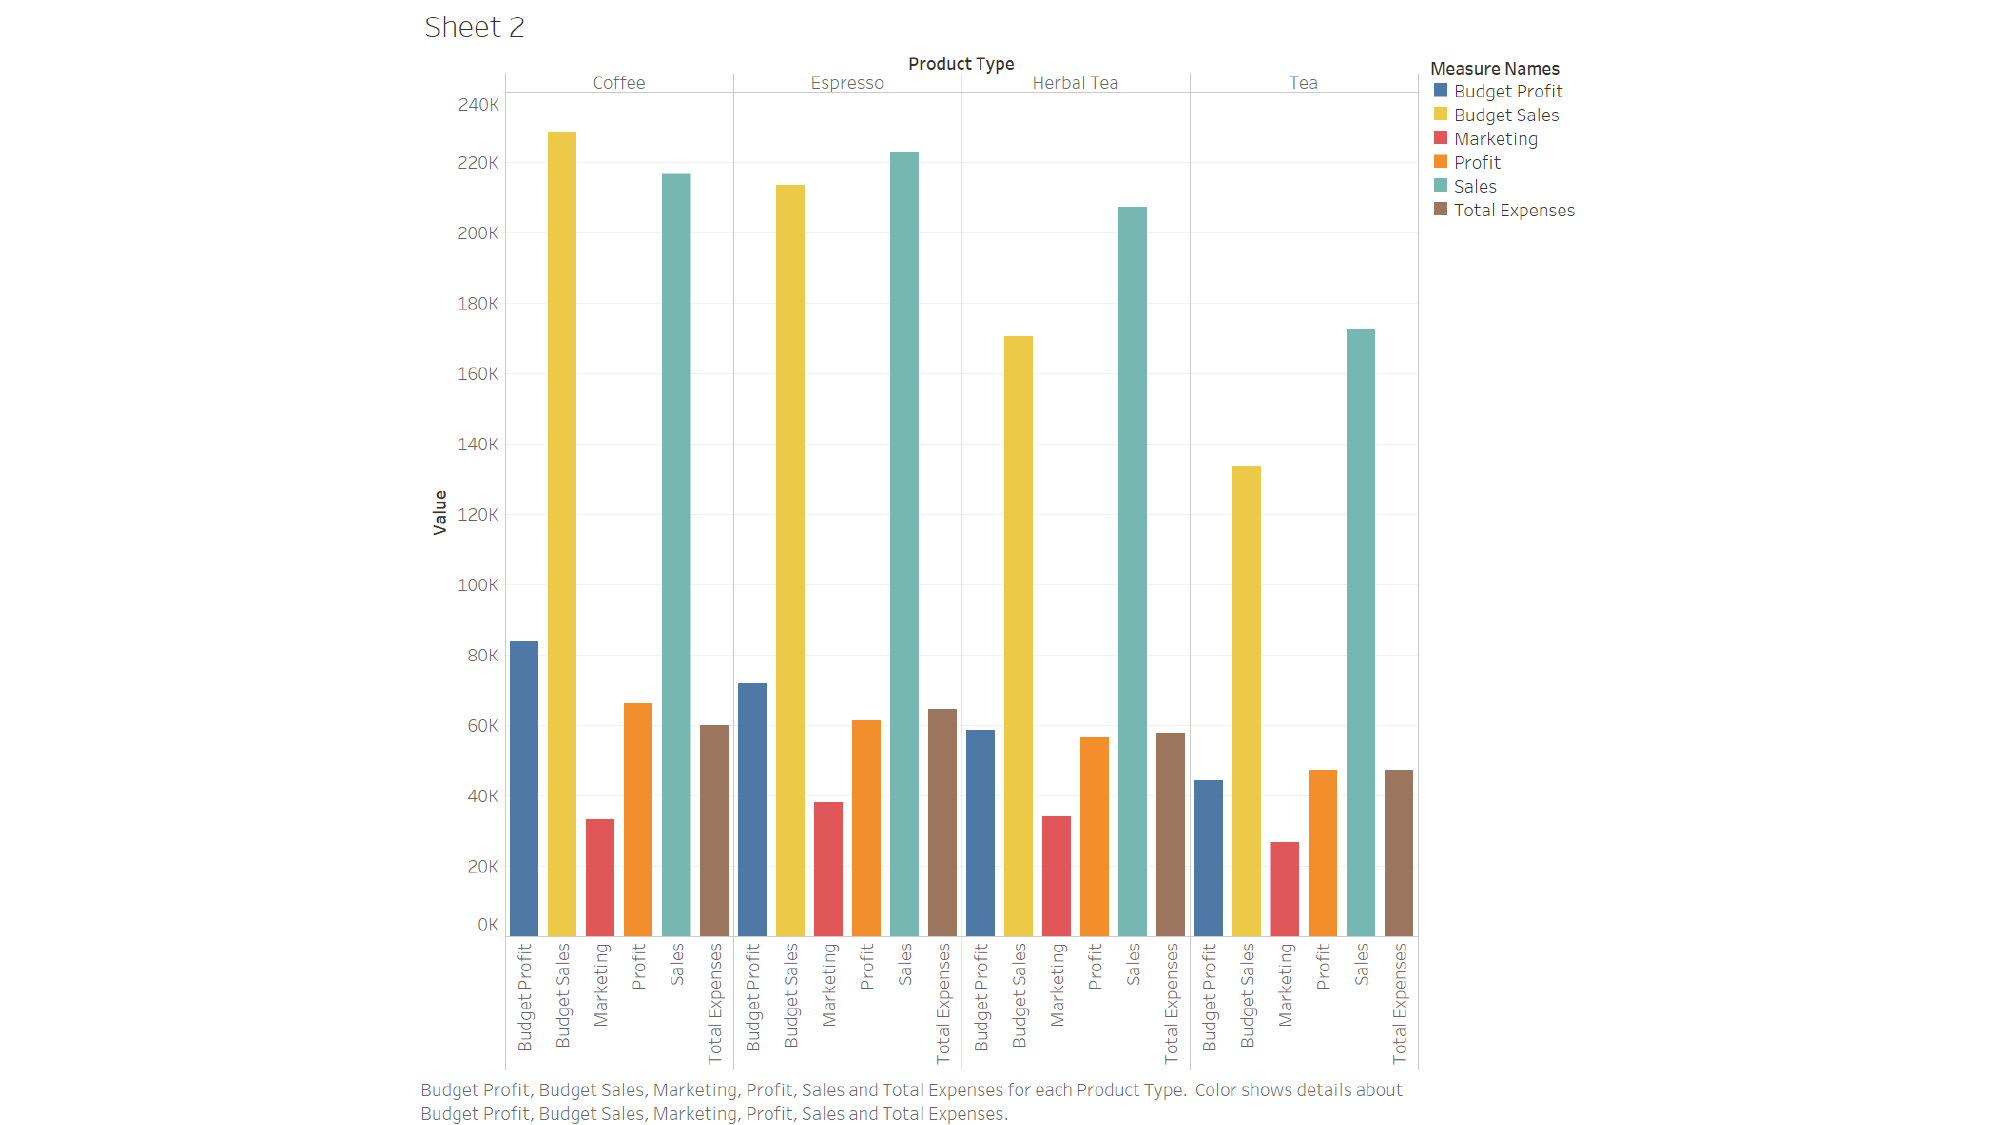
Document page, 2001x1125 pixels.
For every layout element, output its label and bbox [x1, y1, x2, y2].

picture [420, 0, 1580, 1125]
